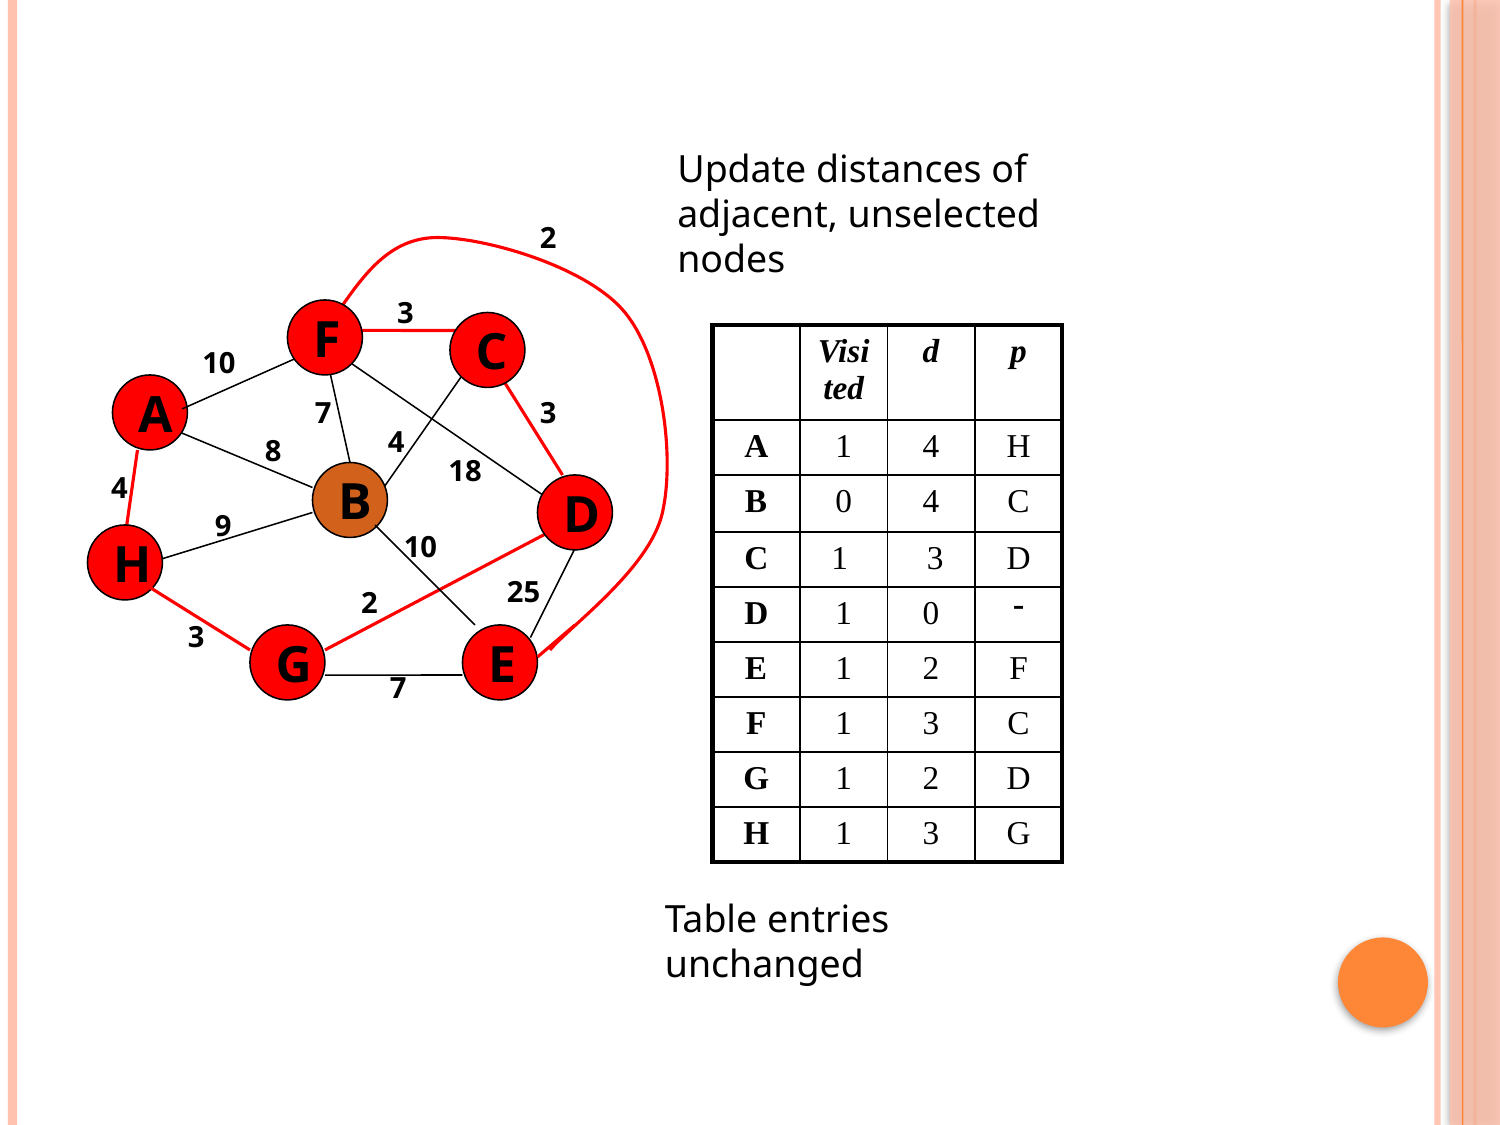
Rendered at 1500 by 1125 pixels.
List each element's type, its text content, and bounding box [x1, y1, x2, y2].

text_box E [462, 624, 538, 700]
text_box A [112, 374, 188, 450]
table_cell D [976, 753, 1060, 806]
table_cell 3 [888, 808, 974, 860]
text_box 3 [382, 287, 433, 338]
text_box 4 [96, 471, 147, 513]
table_header Visited [801, 327, 887, 419]
table_cell G [715, 753, 799, 806]
text_box Table entries unchanged [649, 887, 1113, 993]
text_box 3 [173, 610, 224, 661]
table_cell 4 [888, 421, 974, 474]
text_box 7 [300, 387, 350, 438]
text_box 2 [346, 576, 397, 627]
text_box 8 [249, 424, 300, 475]
table_cell 3 [888, 533, 974, 586]
text_box 10 [187, 337, 267, 388]
table_cell E [715, 643, 799, 696]
table_cell C [976, 476, 1060, 531]
text_box C [449, 312, 525, 388]
text_box H [87, 524, 163, 600]
table_cell C [715, 533, 799, 586]
table_cell 1 [801, 808, 887, 860]
table_cell 1 [801, 698, 887, 751]
text_box 18 [433, 444, 511, 495]
table_cell 1 [801, 643, 887, 696]
text_box 4 [373, 416, 424, 466]
table_cell 1 [801, 421, 887, 474]
table_header d [888, 327, 974, 419]
table_cell A [715, 421, 799, 474]
table_cell 4 [888, 476, 974, 531]
table_cell 3 [888, 698, 974, 751]
text_box 9 [200, 499, 250, 550]
table_cell 2 [888, 753, 974, 806]
table_cell F [976, 643, 1060, 696]
table_cell C [976, 698, 1060, 751]
table_cell H [715, 808, 799, 860]
text_box 7 [375, 662, 425, 713]
text_box [87, 403, 175, 488]
table_cell  [976, 588, 1060, 641]
text_box B [312, 462, 388, 538]
table_cell H [976, 421, 1060, 474]
table_cell 1 [801, 753, 887, 806]
text_box F [287, 299, 363, 375]
table_cell 2 [888, 643, 974, 696]
text_box 2 [525, 212, 575, 263]
text_box 25 [492, 565, 571, 616]
table_cell G [976, 808, 1060, 860]
text_box 3 [525, 387, 575, 438]
table_header [715, 327, 799, 419]
table_cell 0 [801, 476, 887, 531]
table_cell D [976, 533, 1060, 586]
text_box [343, 237, 668, 651]
table_cell 1 [801, 533, 887, 586]
text_box G [249, 624, 325, 700]
text_box 10 [388, 521, 468, 571]
table_cell 0 [888, 588, 974, 641]
table_cell F [715, 698, 799, 751]
table_cell D [715, 588, 799, 641]
text_box D [537, 474, 613, 550]
table_cell 1 [801, 588, 887, 641]
table_header p [976, 327, 1060, 419]
table_cell B [715, 476, 799, 531]
text_box Update distances of adjacent, unselected nodes [662, 137, 1138, 288]
